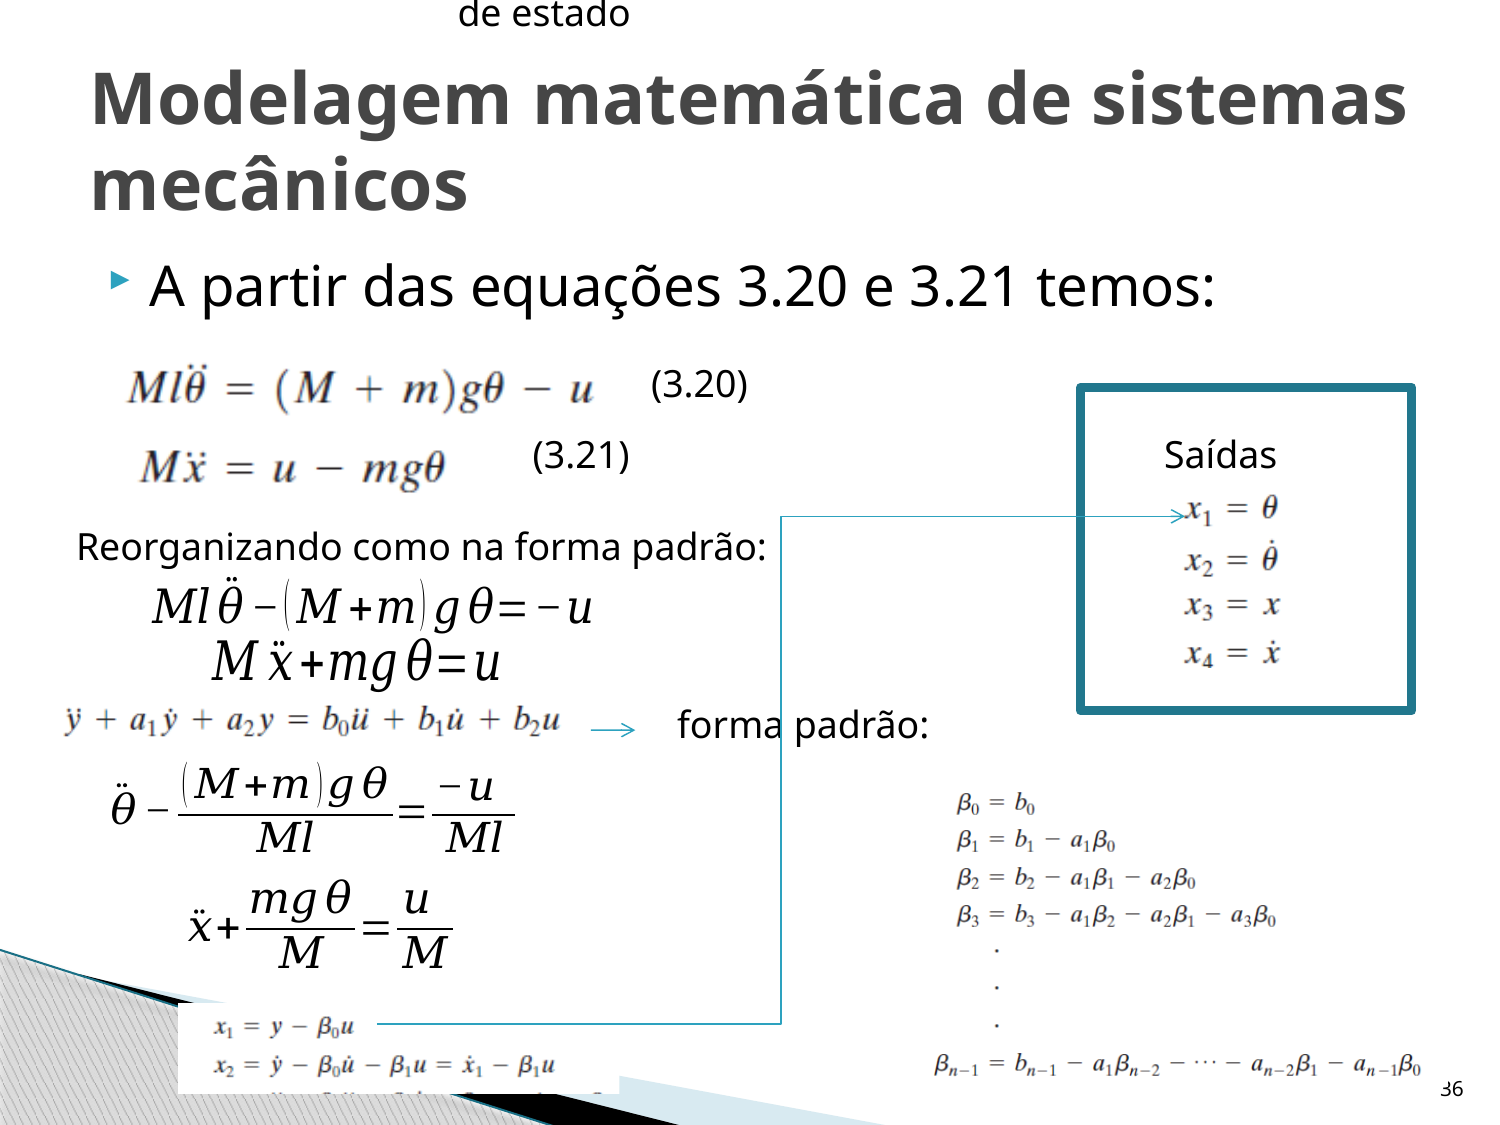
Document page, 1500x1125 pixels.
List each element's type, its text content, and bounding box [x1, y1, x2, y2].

picture [1147, 484, 1306, 668]
text_box Reorganizando como na forma padrão: [61, 526, 370, 575]
picture [931, 784, 1448, 1088]
text_box [1076, 383, 1416, 715]
picture [38, 352, 684, 516]
list A partir das equações 3.20 e 3.21 temos: [75, 243, 1425, 784]
text_box (3.20) [684, 353, 763, 413]
slide_number 36 [1418, 1051, 1479, 1112]
title Modelagem matemática de sistemas mecânicos [75, 45, 1425, 233]
list A partir das equações 3.20 e 3.21 temos: [75, 773, 370, 986]
picture [34, 698, 376, 762]
picture [155, 996, 620, 1095]
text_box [376, 516, 1186, 1025]
text_box Definição de variáveis de estado [442, 0, 892, 42]
